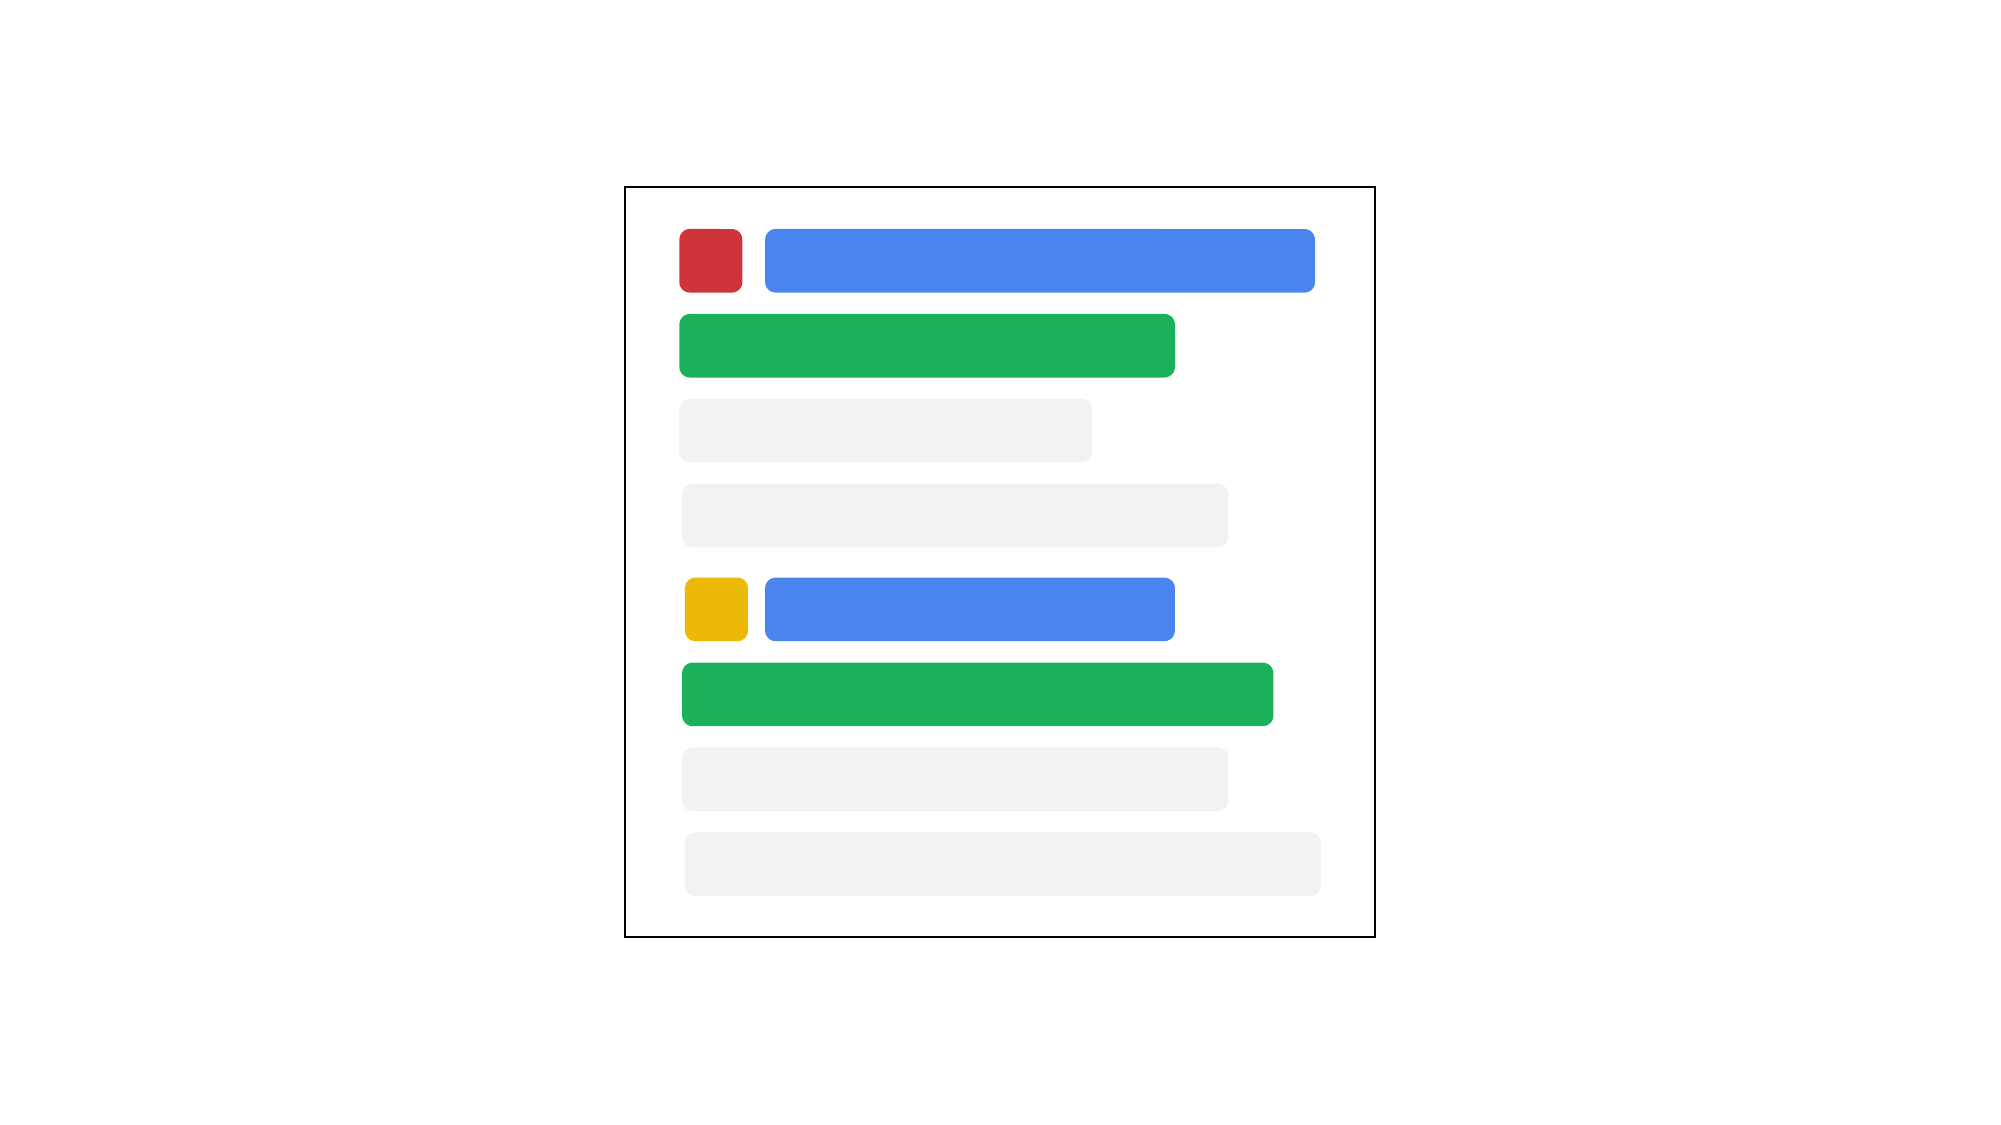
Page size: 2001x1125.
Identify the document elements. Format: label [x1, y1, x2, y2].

text_box [624, 186, 1376, 938]
text_box [679, 228, 1321, 897]
